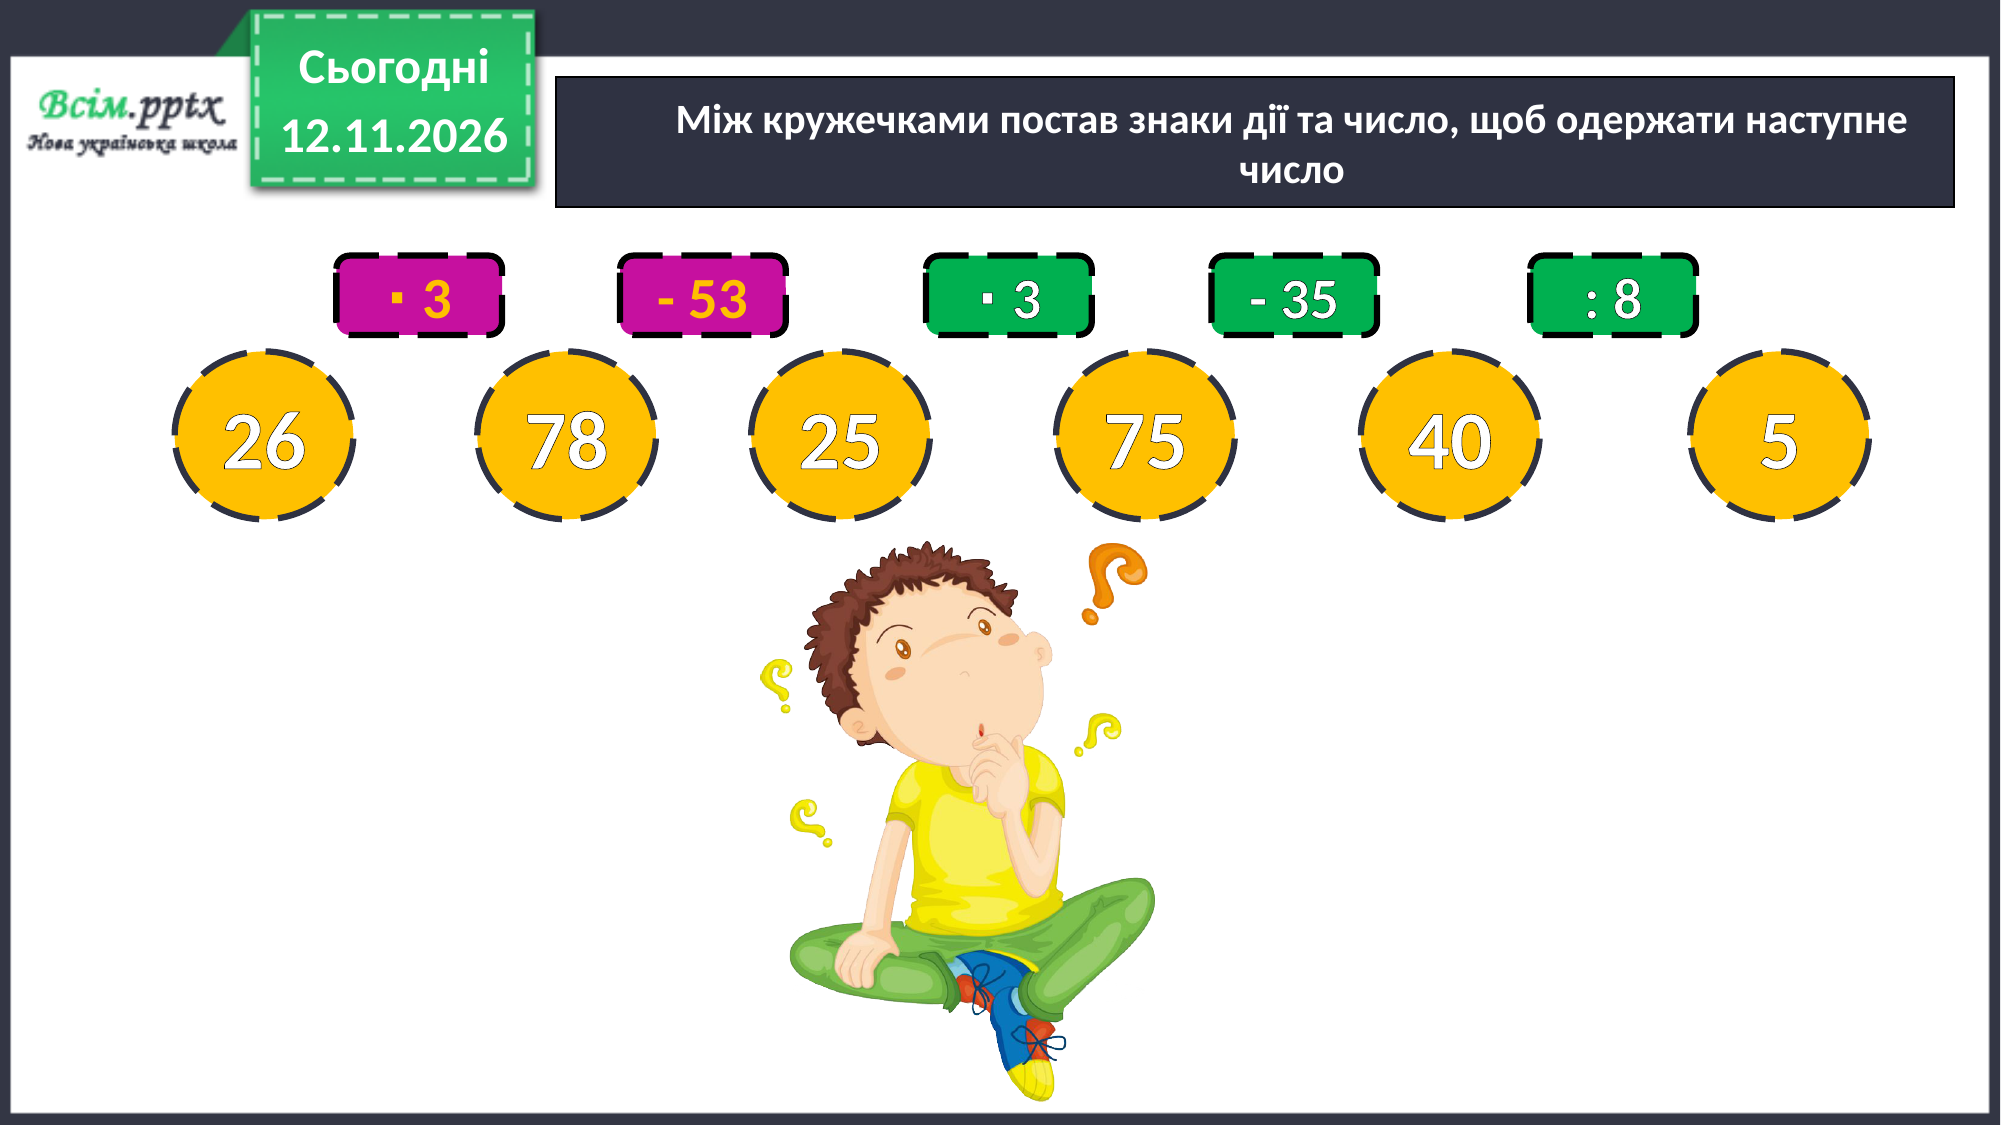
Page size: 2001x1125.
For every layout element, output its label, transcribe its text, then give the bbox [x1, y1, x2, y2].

text_box : 8 [1529, 254, 1698, 336]
text_box 10.05.2022 [263, 101, 524, 164]
text_box Сьогодні [284, 26, 535, 101]
text_box 78 [476, 350, 657, 521]
picture [0, 0, 2001, 1125]
text_box Між кружечками постав знаки дії та число, щоб одержати наступне число [555, 76, 1955, 208]
text_box 40 [1359, 350, 1541, 521]
text_box 25 [750, 350, 931, 521]
text_box ∙ 3 [925, 254, 1093, 336]
text_box ∙ 3 [335, 254, 504, 336]
text_box 26 [173, 350, 355, 521]
text_box - 35 [1210, 254, 1379, 336]
text_box 5 [1689, 350, 1870, 521]
text_box - 53 [619, 254, 787, 336]
text_box 75 [1055, 350, 1236, 521]
